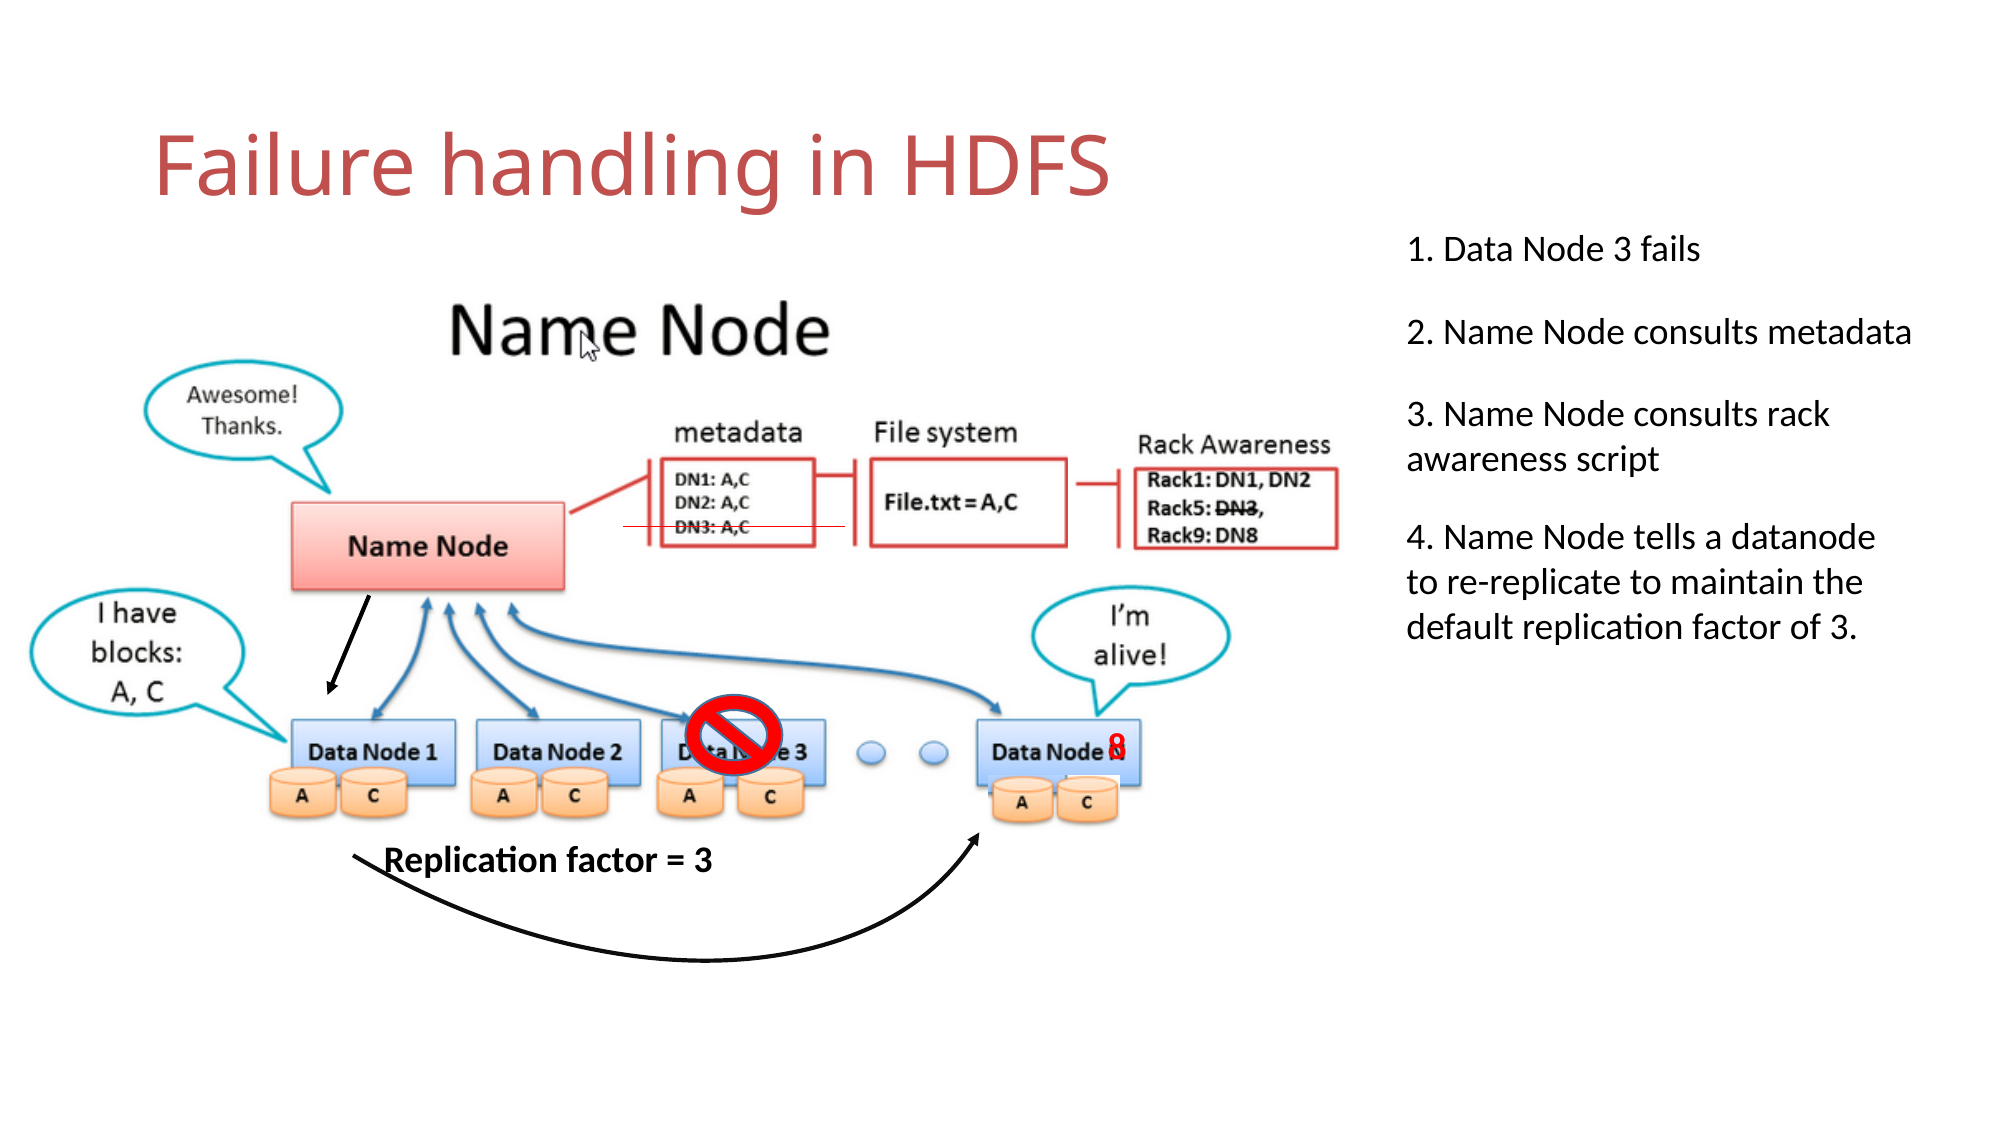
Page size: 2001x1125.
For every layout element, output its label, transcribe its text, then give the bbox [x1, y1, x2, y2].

text_box Replication factor = 3 [369, 828, 1141, 888]
picture [25, 299, 1352, 830]
text_box 2. Name Node consults metadata [1391, 299, 1957, 359]
title Failure handling in HDFS [137, 59, 1863, 278]
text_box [327, 595, 370, 695]
text_box 1. Data Node 3 fails [1391, 216, 1913, 277]
text_box 4. Name Node tells a datanode to re-replicate to maintain the default replication factor of 3. [1391, 504, 1913, 655]
text_box [412, 888, 934, 962]
text_box [352, 825, 972, 866]
text_box 3. Name Node consults rack awareness script [1391, 381, 1913, 487]
